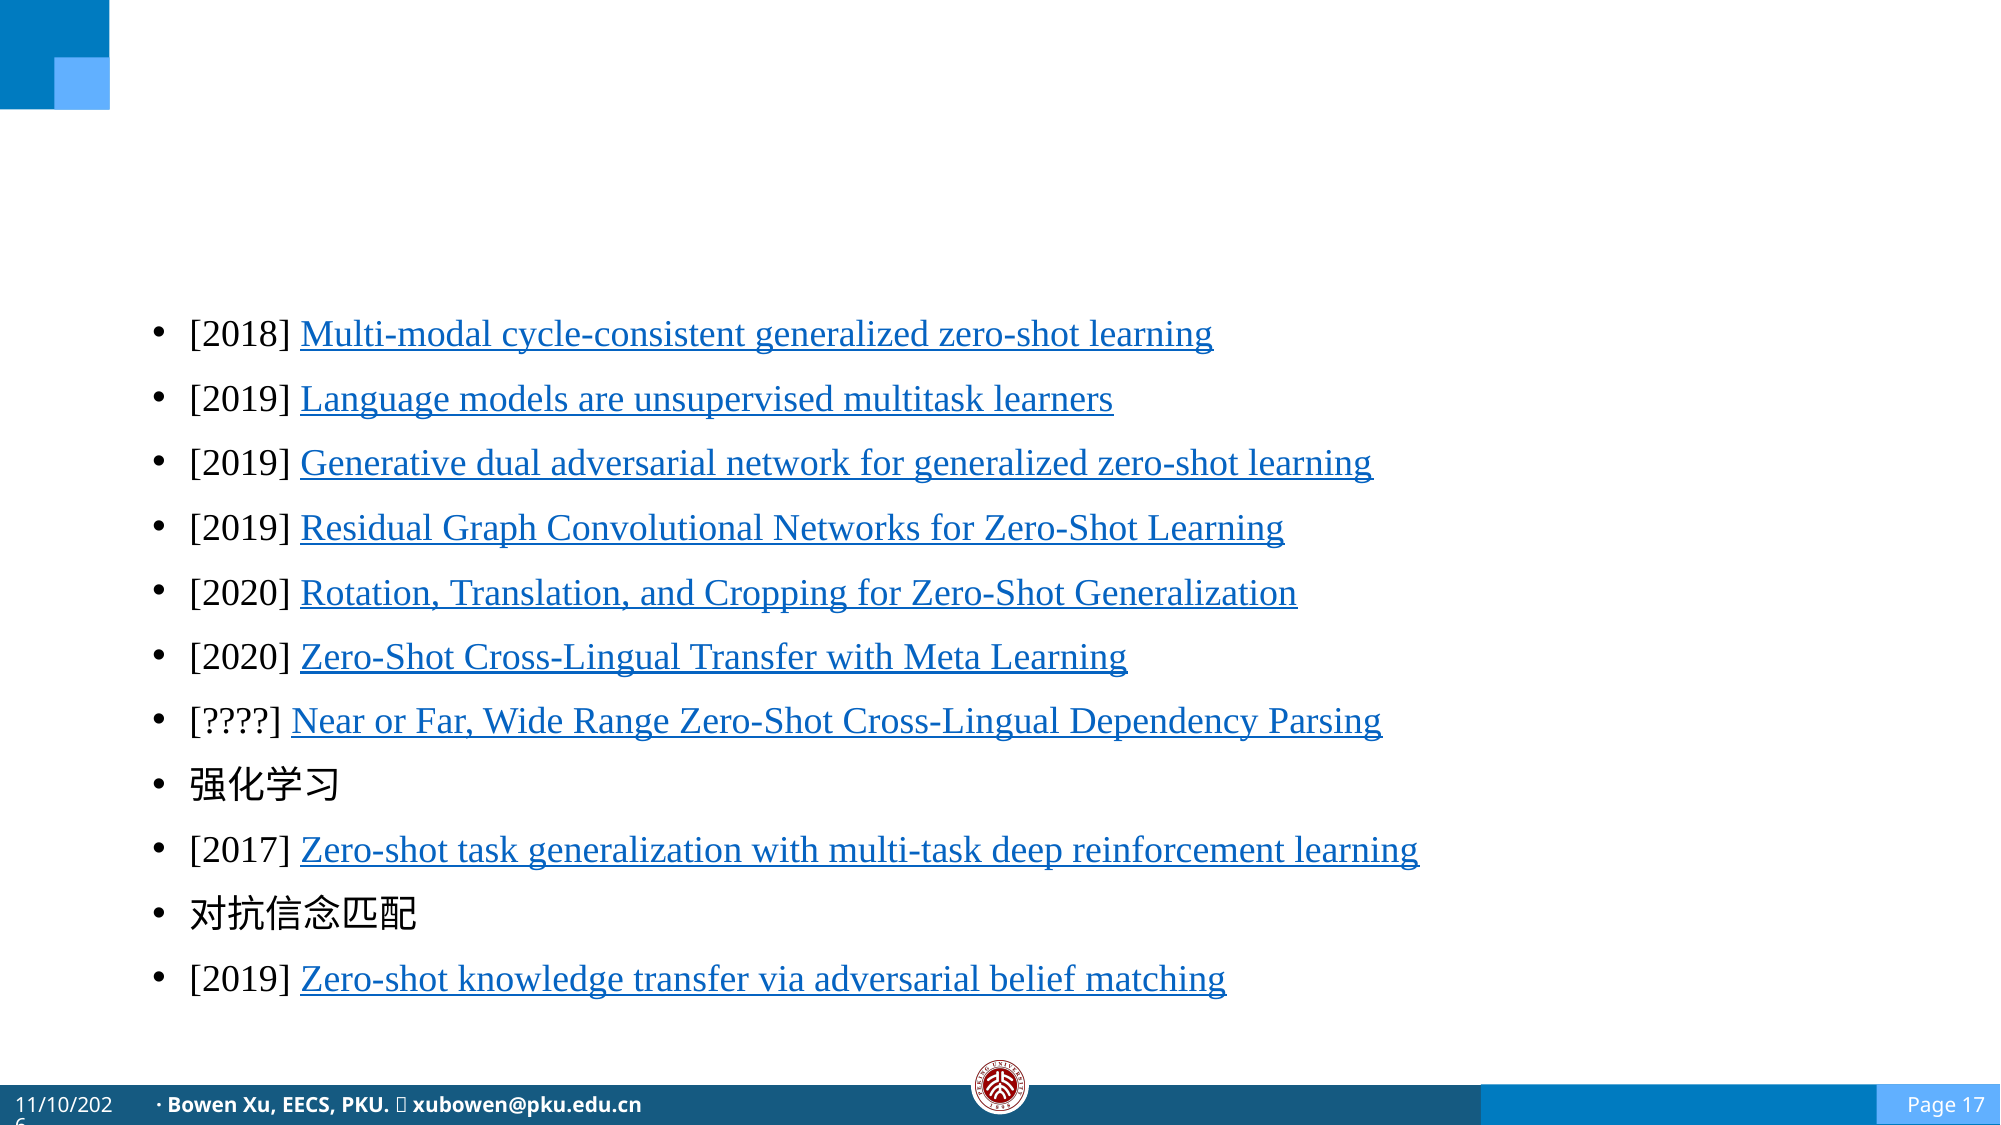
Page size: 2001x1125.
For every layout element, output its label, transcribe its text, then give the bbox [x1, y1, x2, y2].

list [2018] Multi-modal cycle-consistent generalized zero-shot learning [2019] Language models are unsupervised multitask learners [2019] Generative dual adversarial network for generalized zero-shot learning [2019] Residual Graph Convolutional Networks for Zero-Shot Learning [2020] Rotation, Translation, and Cropping for Zero-Shot Generalization [2020] Zero-Shot Cross-Lingual Transfer with Meta Learning [????] Near or Far, Wide Range Zero-Shot Cross-Lingual Dependency Parsing 强化学习 [2017] Zero-shot task generalization with multi-task deep reinforcement learning 对抗信念匹配 [2019] Zero-shot knowledge transfer via adversarial belief matching [137, 301, 1863, 1014]
picture [975, 1060, 1025, 1111]
